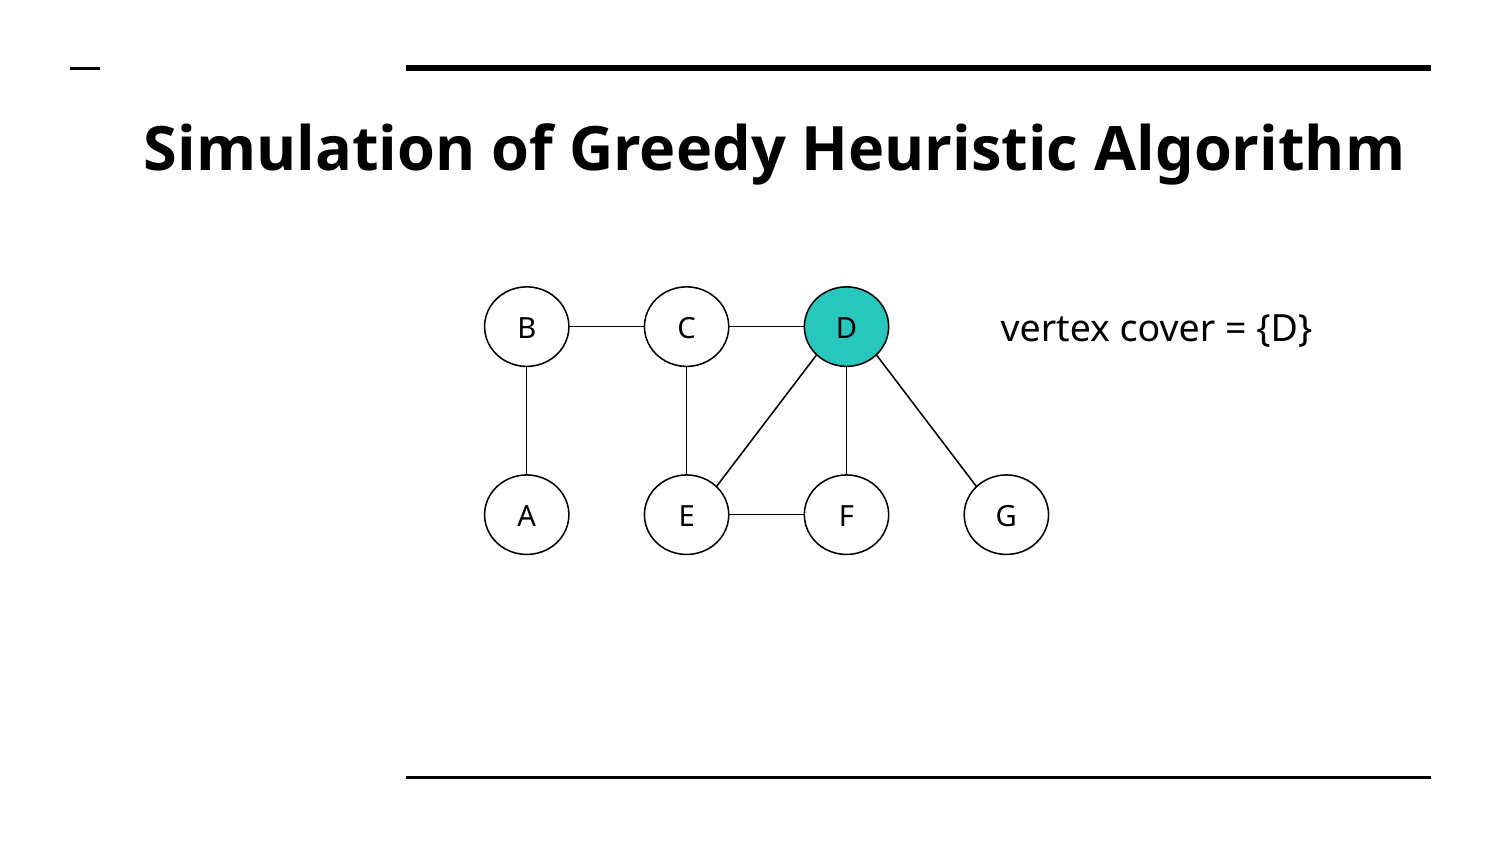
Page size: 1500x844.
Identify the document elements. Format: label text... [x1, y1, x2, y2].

text_box C [644, 286, 729, 367]
title Simulation of Greedy Heuristic Algorithm [129, 94, 1431, 199]
text_box A [484, 475, 569, 555]
text_box E [644, 475, 729, 555]
text_box F [804, 475, 889, 555]
text_box vertex cover = {D} [985, 288, 1412, 364]
text_box D [804, 286, 889, 367]
text_box B [484, 286, 569, 367]
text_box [716, 354, 817, 487]
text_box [876, 354, 977, 487]
text_box G [964, 474, 1049, 555]
